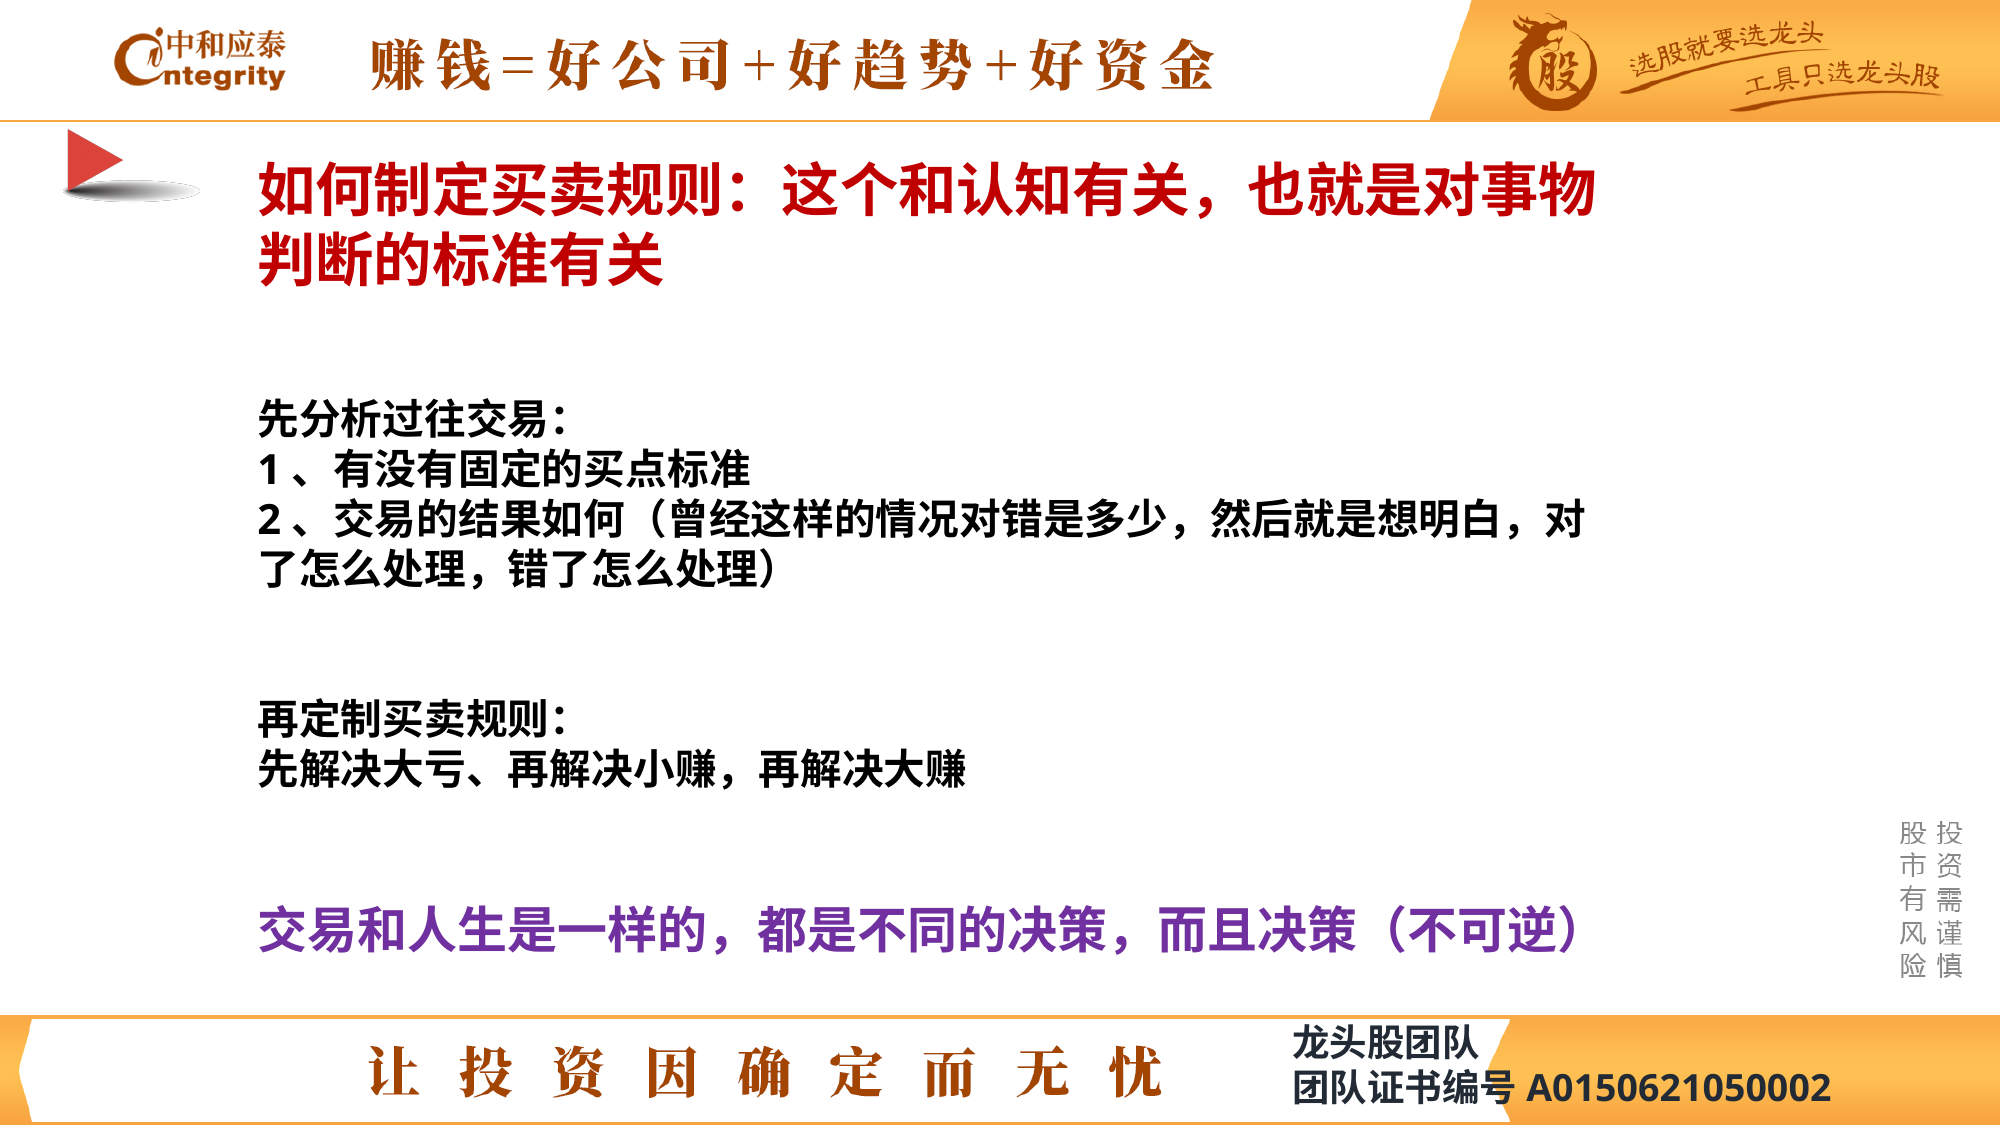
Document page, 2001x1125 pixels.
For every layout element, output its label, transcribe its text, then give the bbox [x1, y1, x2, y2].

text_box 龙头股团队 团队证书编号A0150621050002 [1277, 1011, 1872, 1117]
text_box 交易和人生是一样的，都是不同的决策，而且决策（不可逆） [242, 891, 1625, 1001]
picture [0, 0, 2000, 1125]
text_box 如何制定买卖规则：这个和认知有关，也就是对事物判断的标准有关 先分析过往交易： 1、有没有固定的买点标准 2、交易的结果如何（曾经这样的情况对错是多少，然后就是想明白，对了怎么处理，错了怎么处理） 再定制买卖规则： 先解决大亏、再解决小赚，再解决大赚 [242, 145, 1628, 819]
